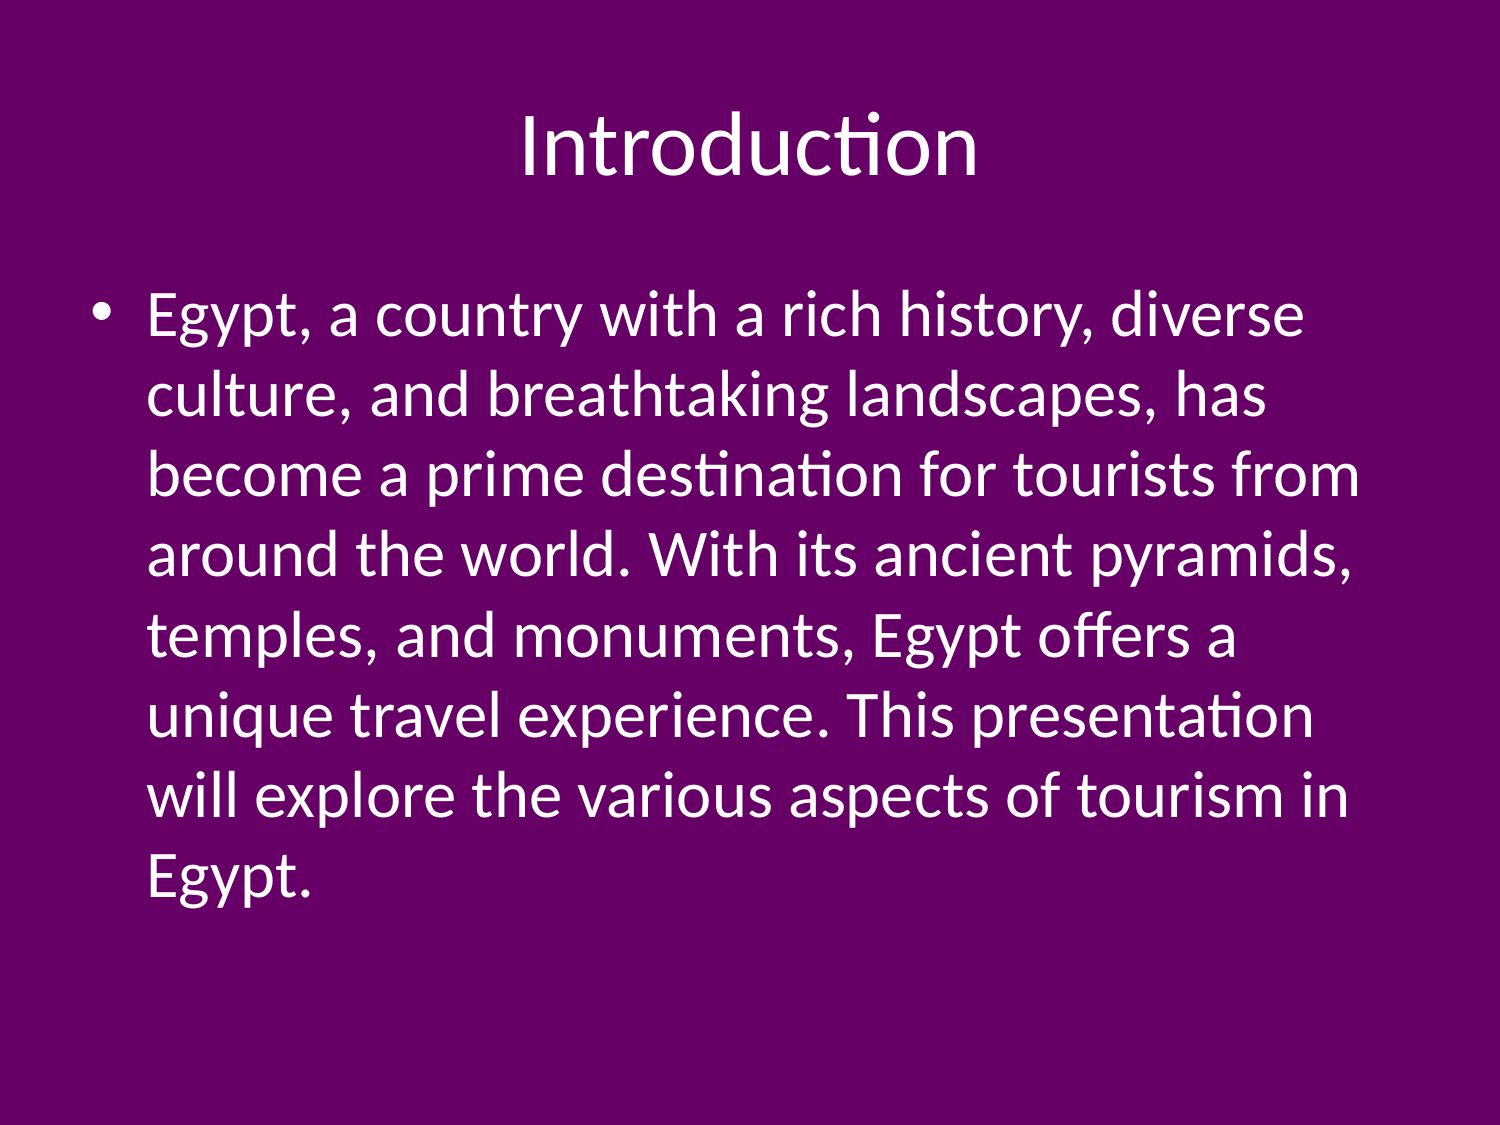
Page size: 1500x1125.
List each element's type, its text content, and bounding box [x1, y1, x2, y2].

list Egypt, a country with a rich history, diverse culture, and breathtaking landscapes, has become a prime destination for tourists from around the world. With its ancient pyramids, temples, and monuments, Egypt offers a unique travel experience. This presentation will explore the various aspects of tourism in Egypt. [75, 262, 1425, 1005]
title Introduction [75, 45, 1425, 233]
